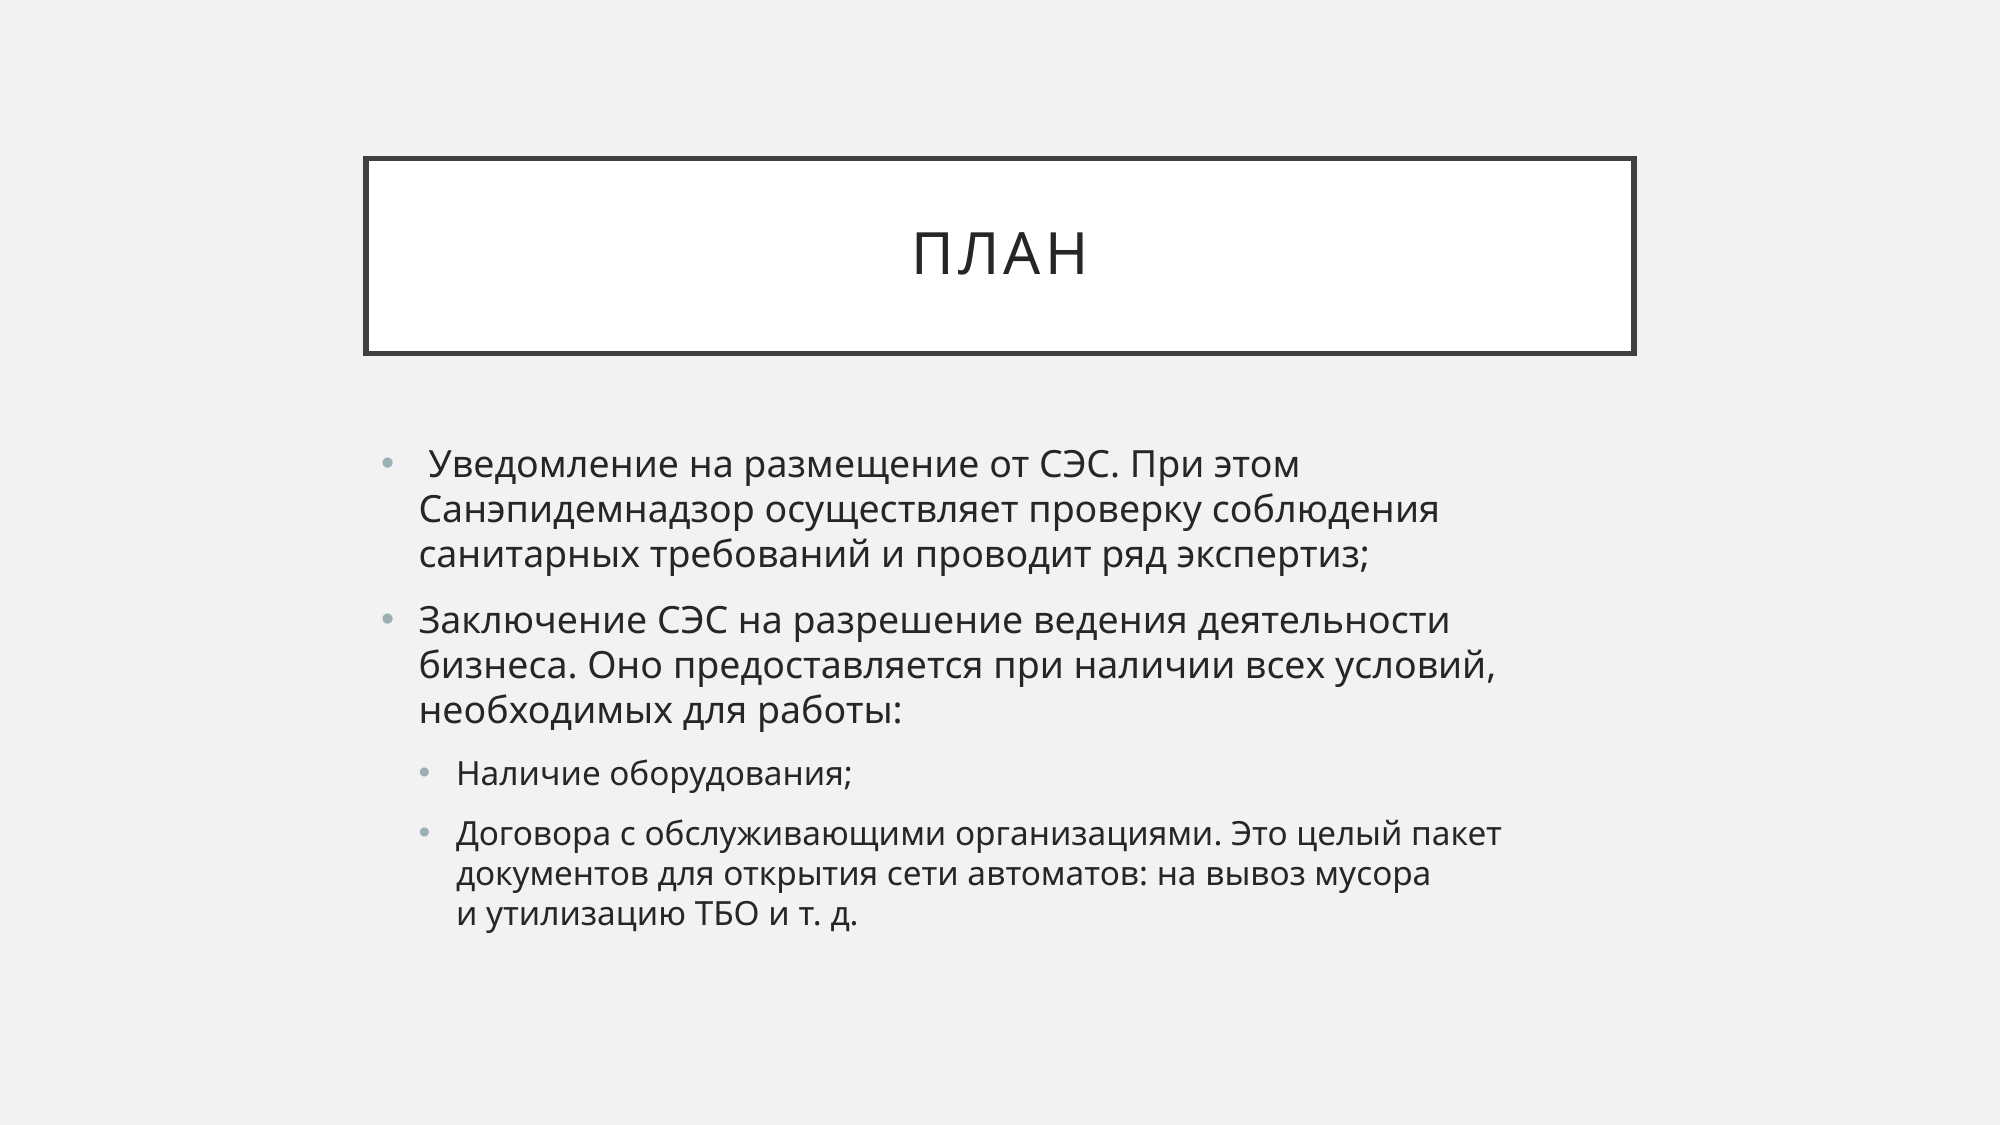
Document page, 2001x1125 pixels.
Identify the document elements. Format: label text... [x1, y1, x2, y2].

title План [363, 156, 1637, 356]
list Уведомление на размещение от СЭС. При этом Санэпидемнадзор осуществляет проверку соблюдения санитарных требований и проводит ряд экспертиз; Заключение СЭС на разрешение ведения деятельности бизнеса. Оно предоставляется при наличии всех условий, необходимых для работы: Наличие оборудования; Договора с обслуживающими организациями. Это целый пакет документов для открытия сети автоматов: на вывоз мусора и утилизацию ТБО и т. д. [366, 432, 1634, 942]
